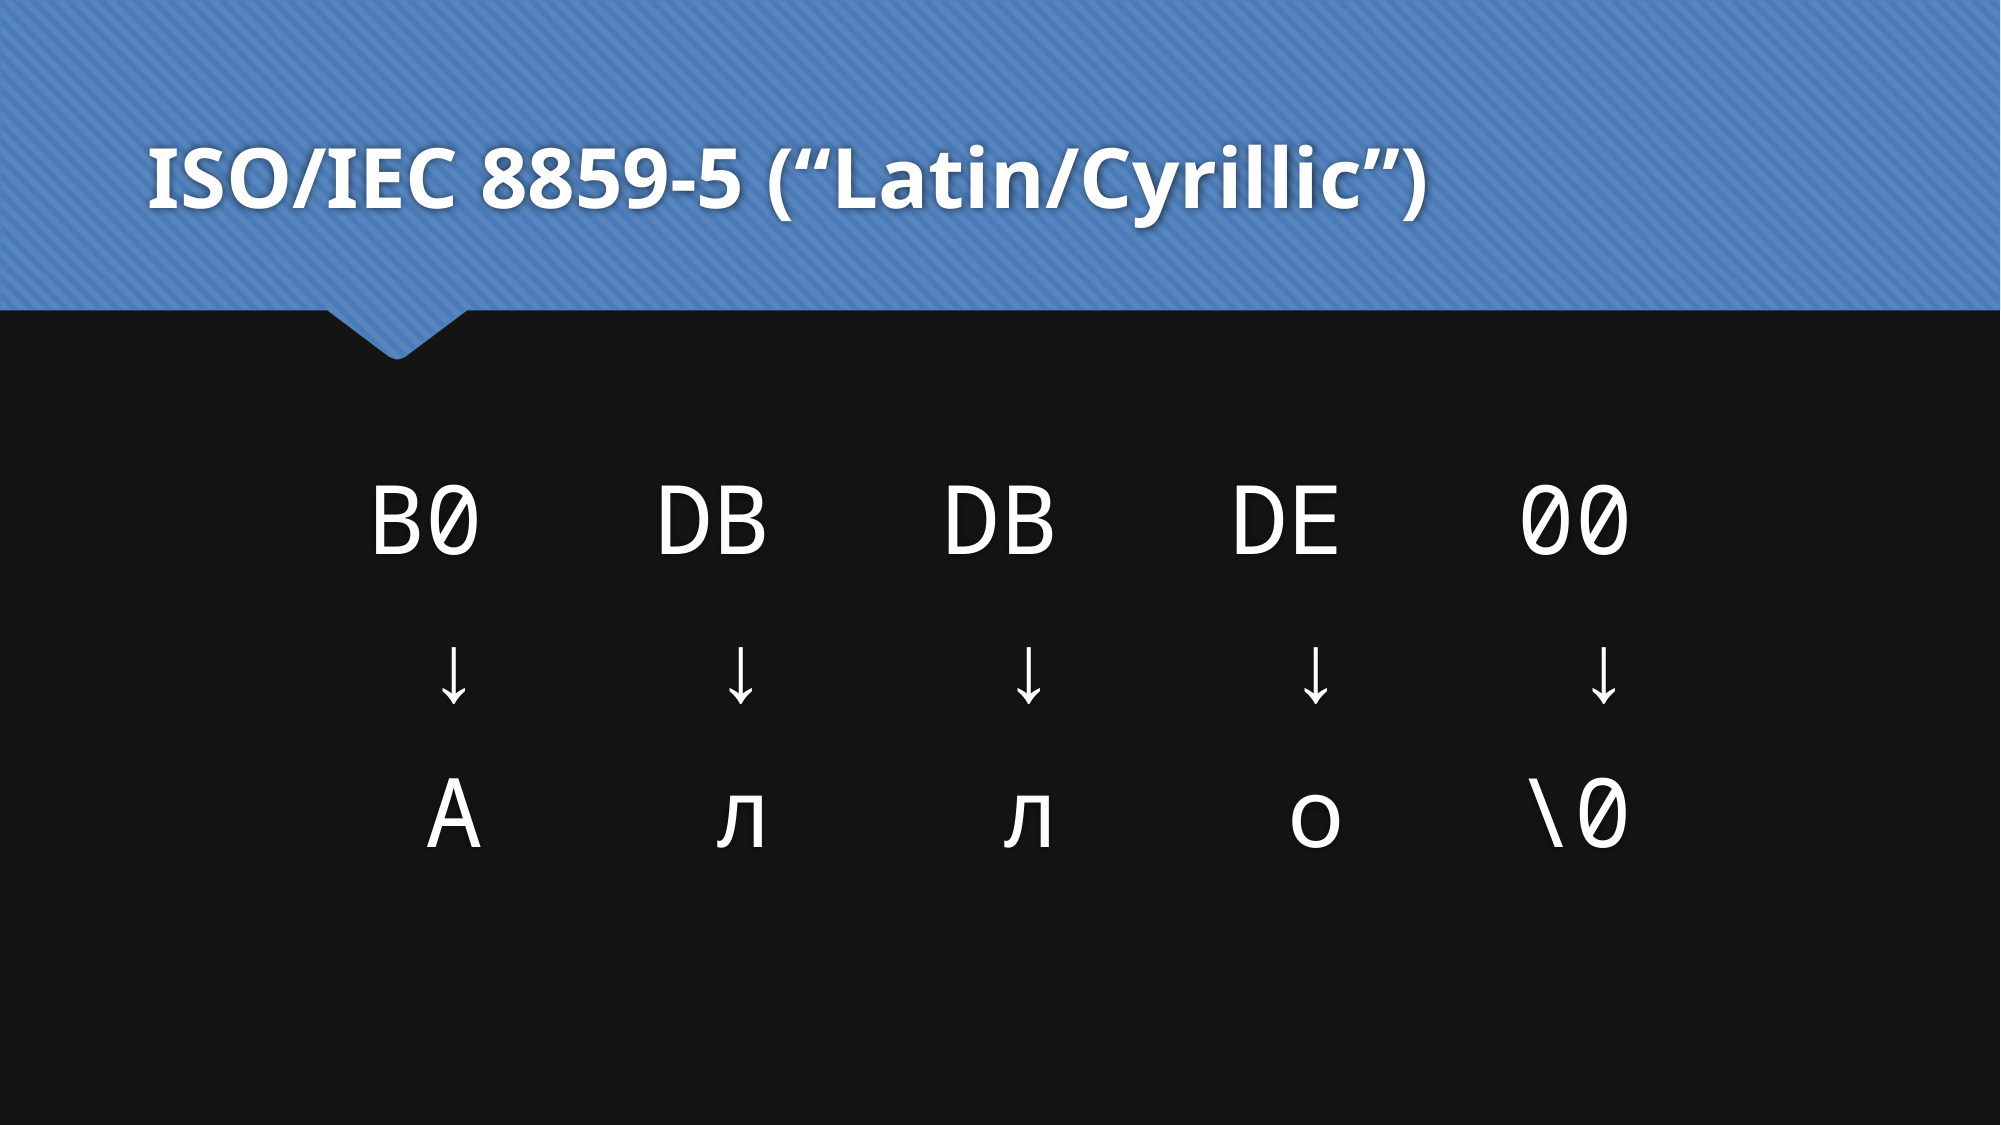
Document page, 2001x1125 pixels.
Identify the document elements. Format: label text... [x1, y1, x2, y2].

title ISO/IEC 8859-5 (“Latin/Cyrillic”) [132, 73, 1868, 233]
list B0 DB DB DE 00 ↓ ↓ ↓ ↓ ↓ А л л о \0 [134, 364, 1866, 962]
